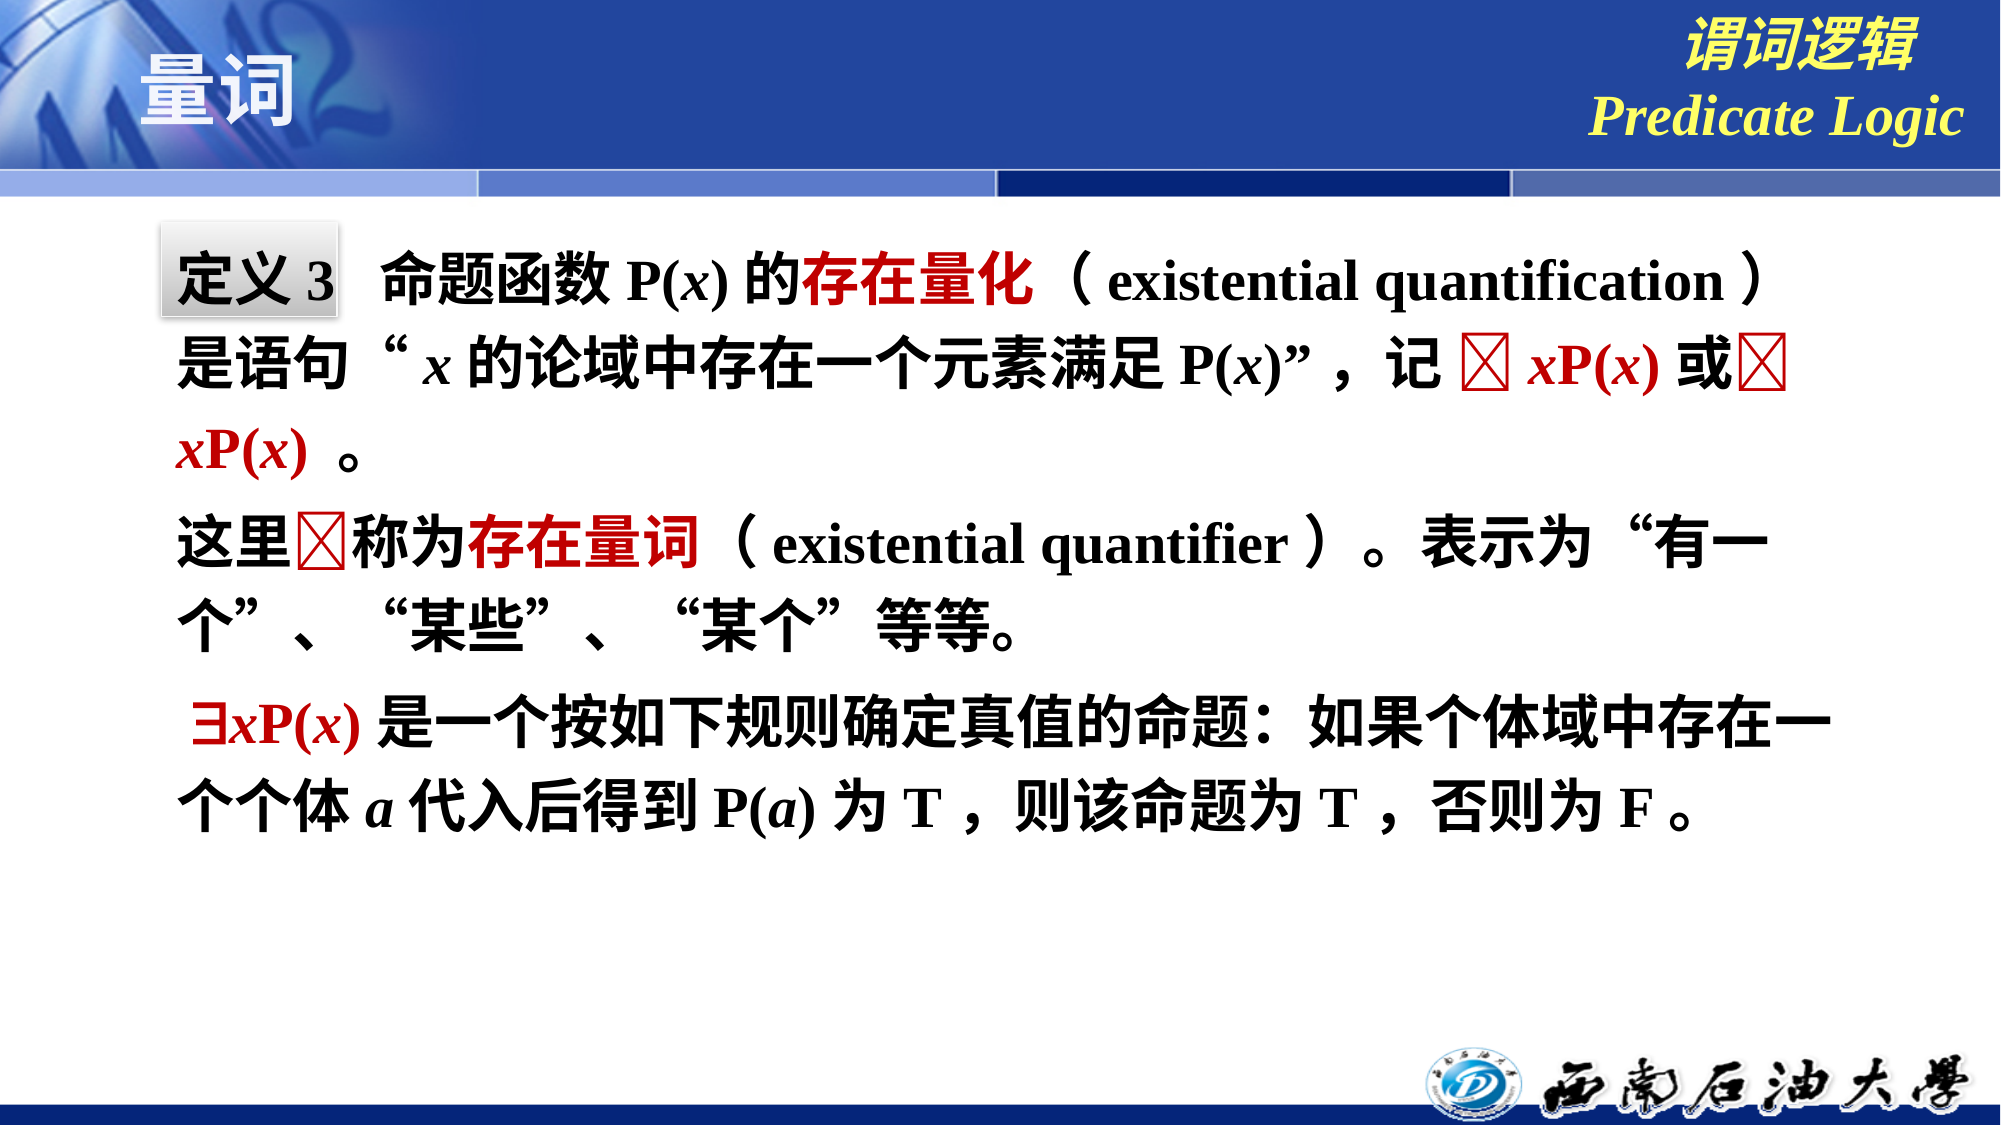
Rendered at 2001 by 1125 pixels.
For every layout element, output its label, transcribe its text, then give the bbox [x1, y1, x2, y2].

list 定义3 命题函数P(x)的存在量化（existential quantification）是语句“x的论域中存在一个元素满足P(x)”，记 xP(x)或 xP(x) 。 这里称为存在量词（existential quantifier）。表示为“有一个”、“某些”、“某个”等等。 xP(x)是一个按如下规则确定真值的命题：如果个体域中存在一个个体a代入后得到P(a)为T，则该命题为T，否则为F。 [161, 220, 1851, 1032]
text_box 谓词逻辑 Predicate Logic [1031, 0, 1981, 155]
title 量词 [122, 18, 1883, 157]
picture [0, 0, 2001, 1125]
